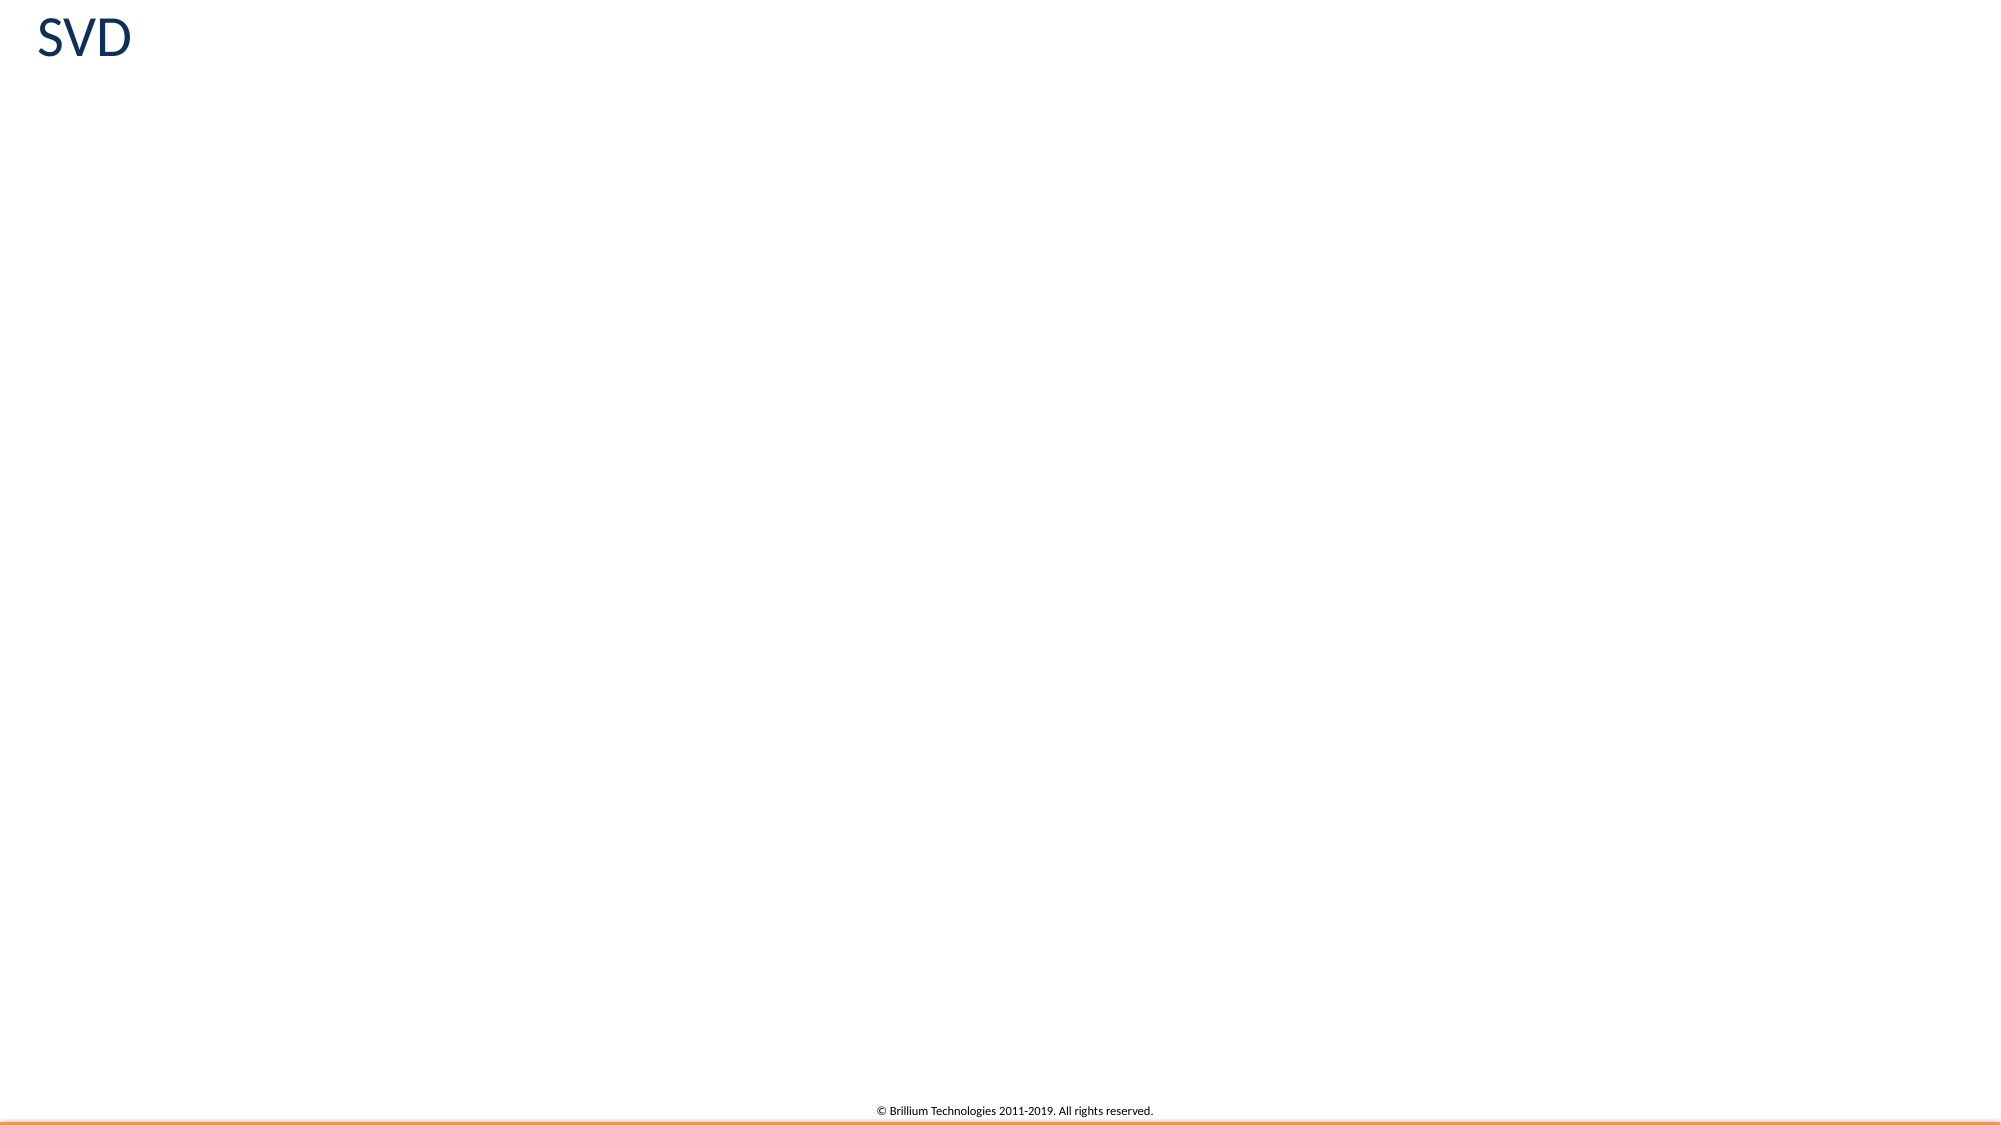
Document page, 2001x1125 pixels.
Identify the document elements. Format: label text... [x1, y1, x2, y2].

title SVD [22, 0, 1900, 66]
